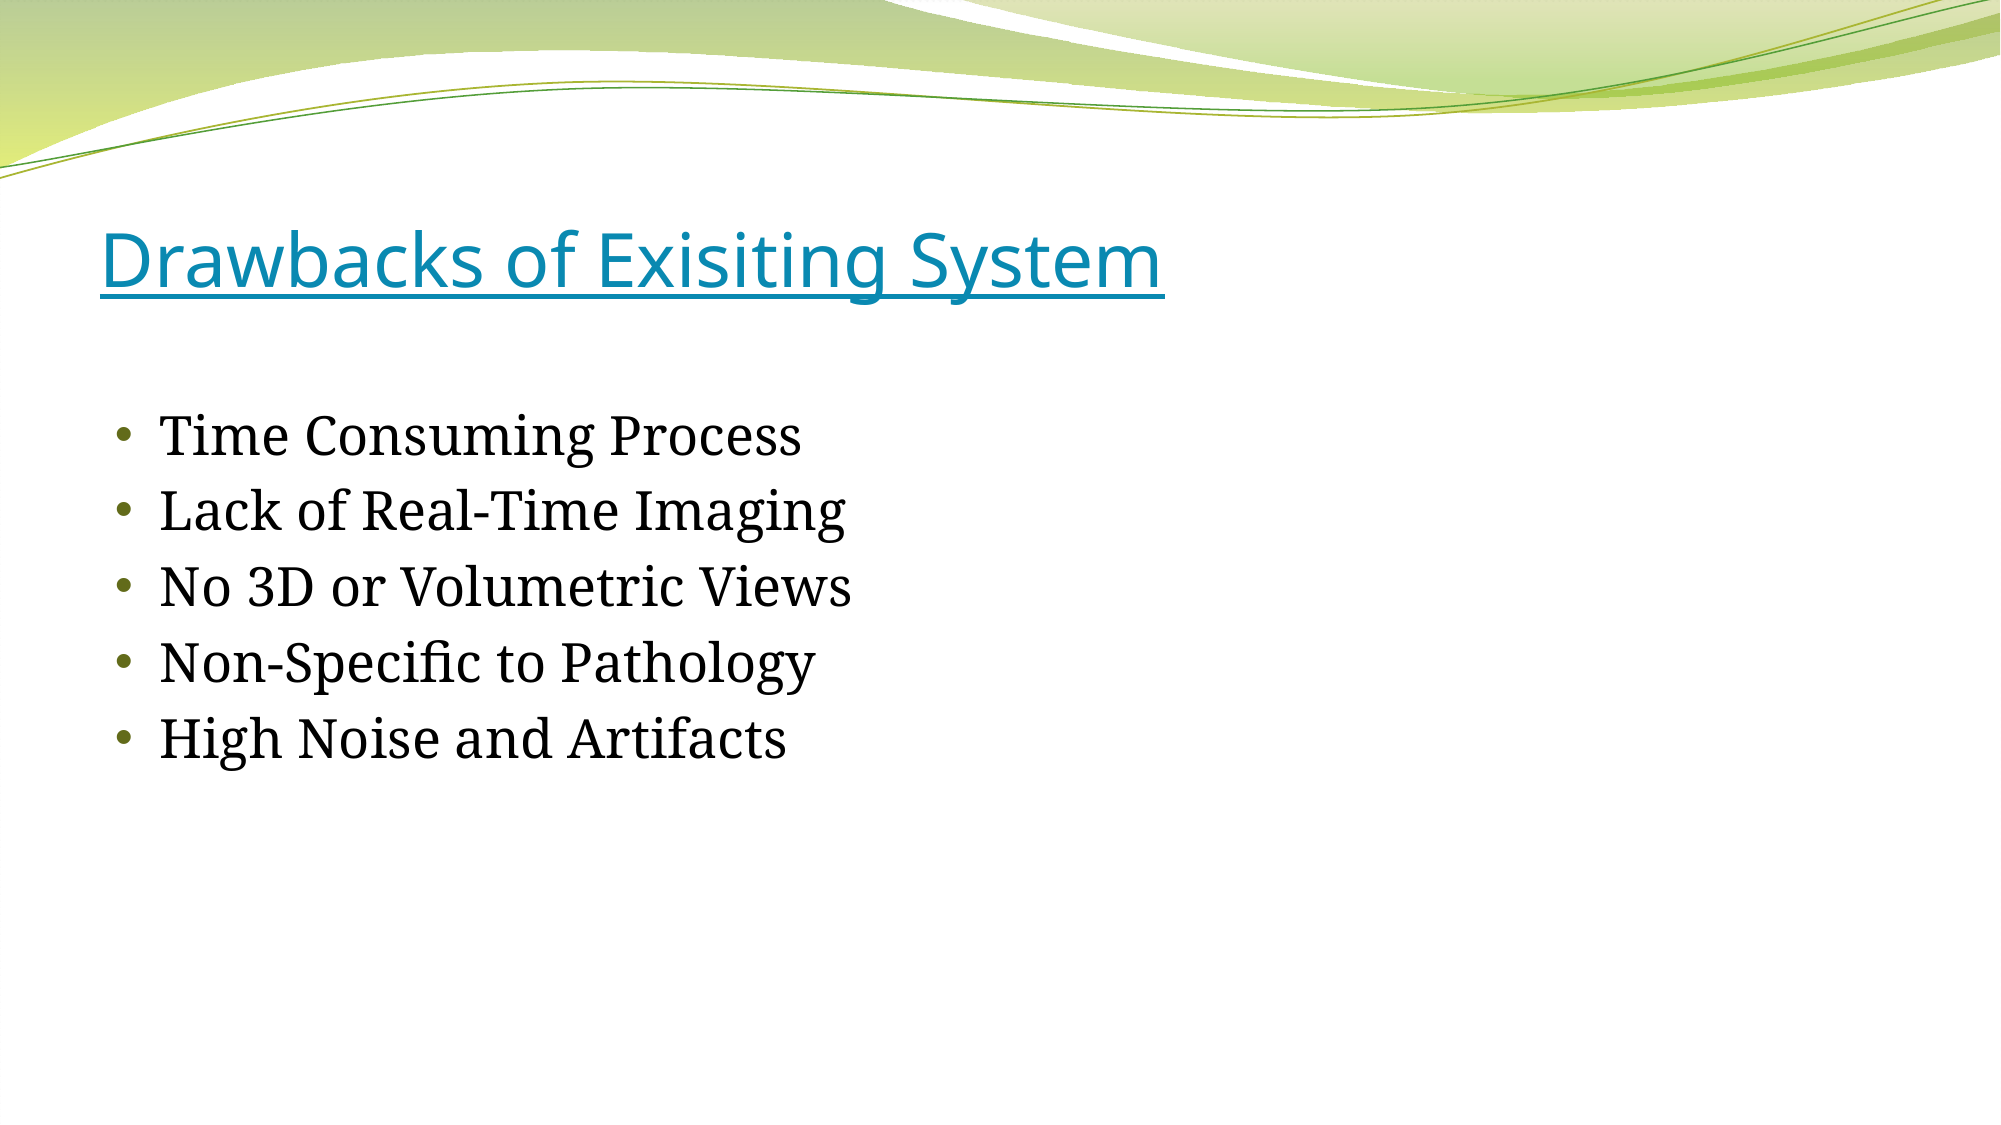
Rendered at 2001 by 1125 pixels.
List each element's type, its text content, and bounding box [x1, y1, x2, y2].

list Time Consuming Process Lack of Real-Time Imaging No 3D or Volumetric Views Non-Specific to Pathology High Noise and Artifacts [99, 317, 1900, 1038]
title Drawbacks of Exisiting System [99, 115, 1900, 303]
